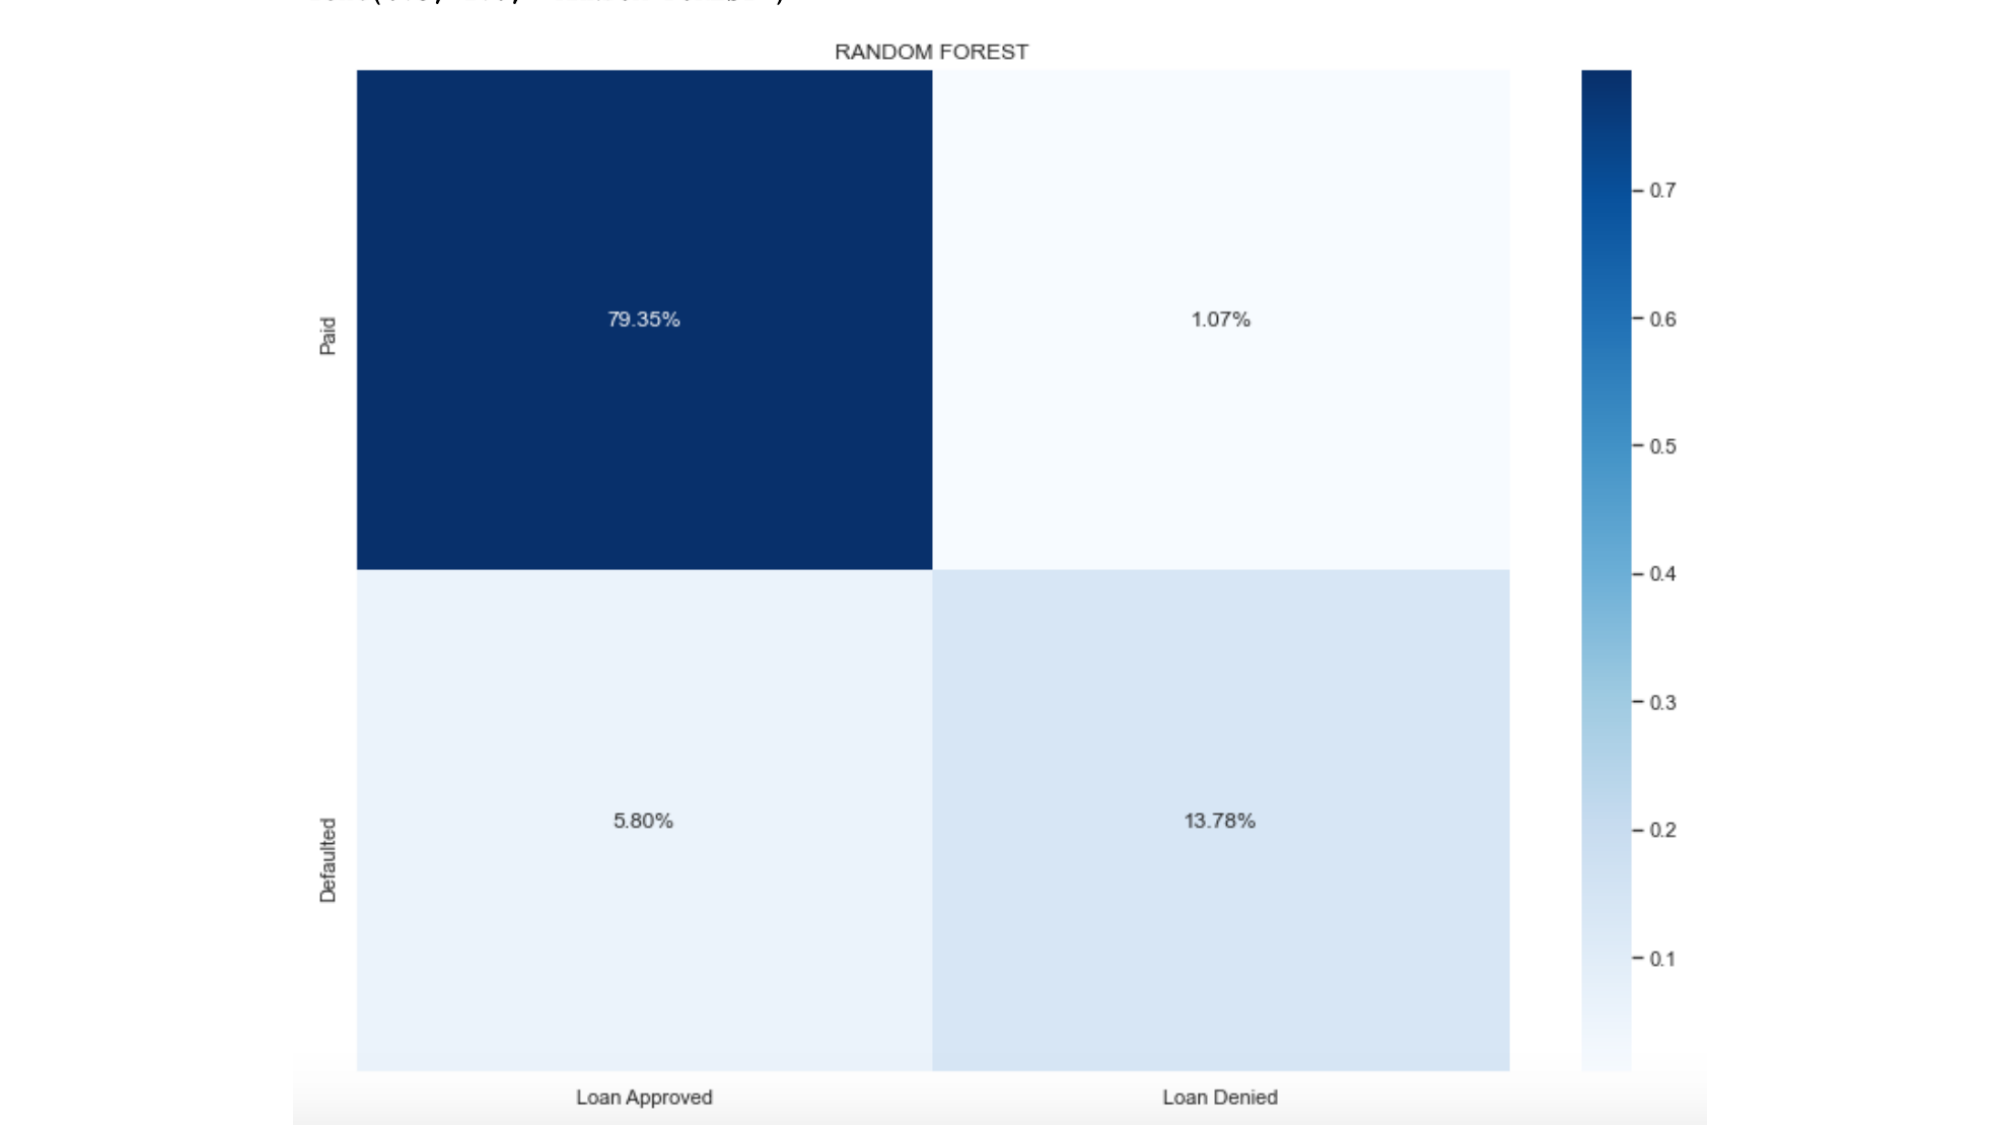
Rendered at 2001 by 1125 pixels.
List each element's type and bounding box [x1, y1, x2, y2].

picture [293, 0, 1707, 1125]
